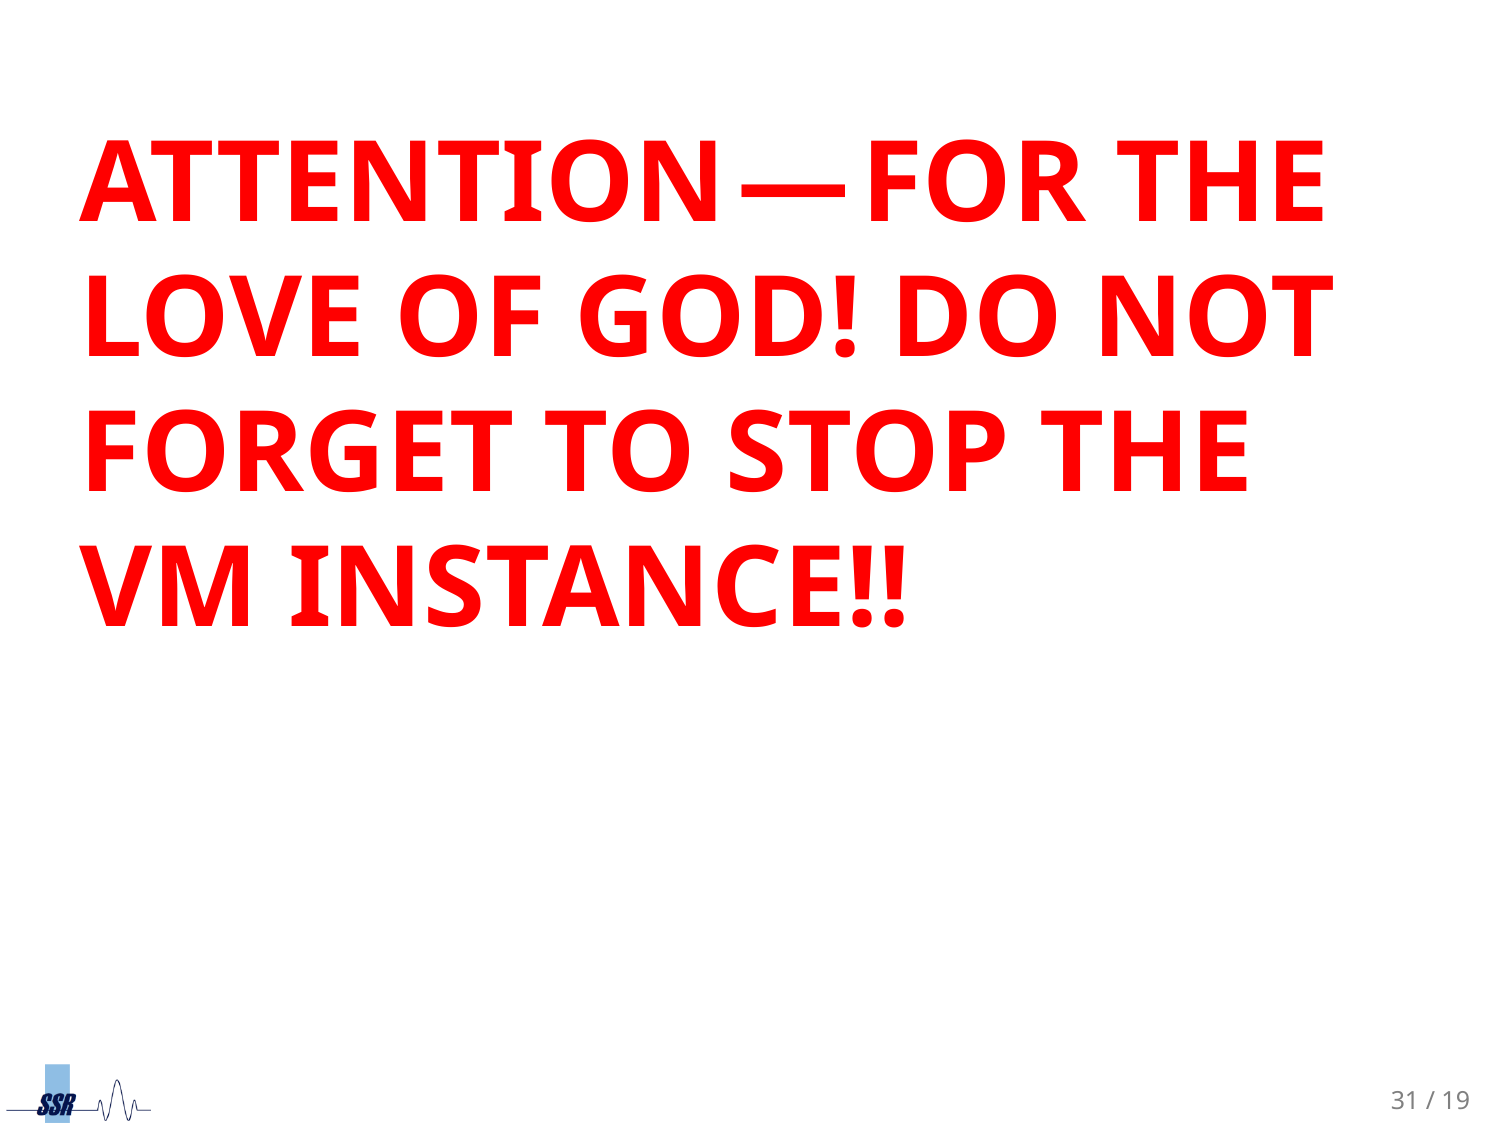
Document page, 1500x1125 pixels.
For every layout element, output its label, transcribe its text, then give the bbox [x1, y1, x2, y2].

text_box ATTENTION — FOR THE LOVE OF GOD! DO NOT FORGET TO STOP THE VM INSTANCE!! [64, 101, 1424, 657]
picture [1, 1062, 151, 1125]
